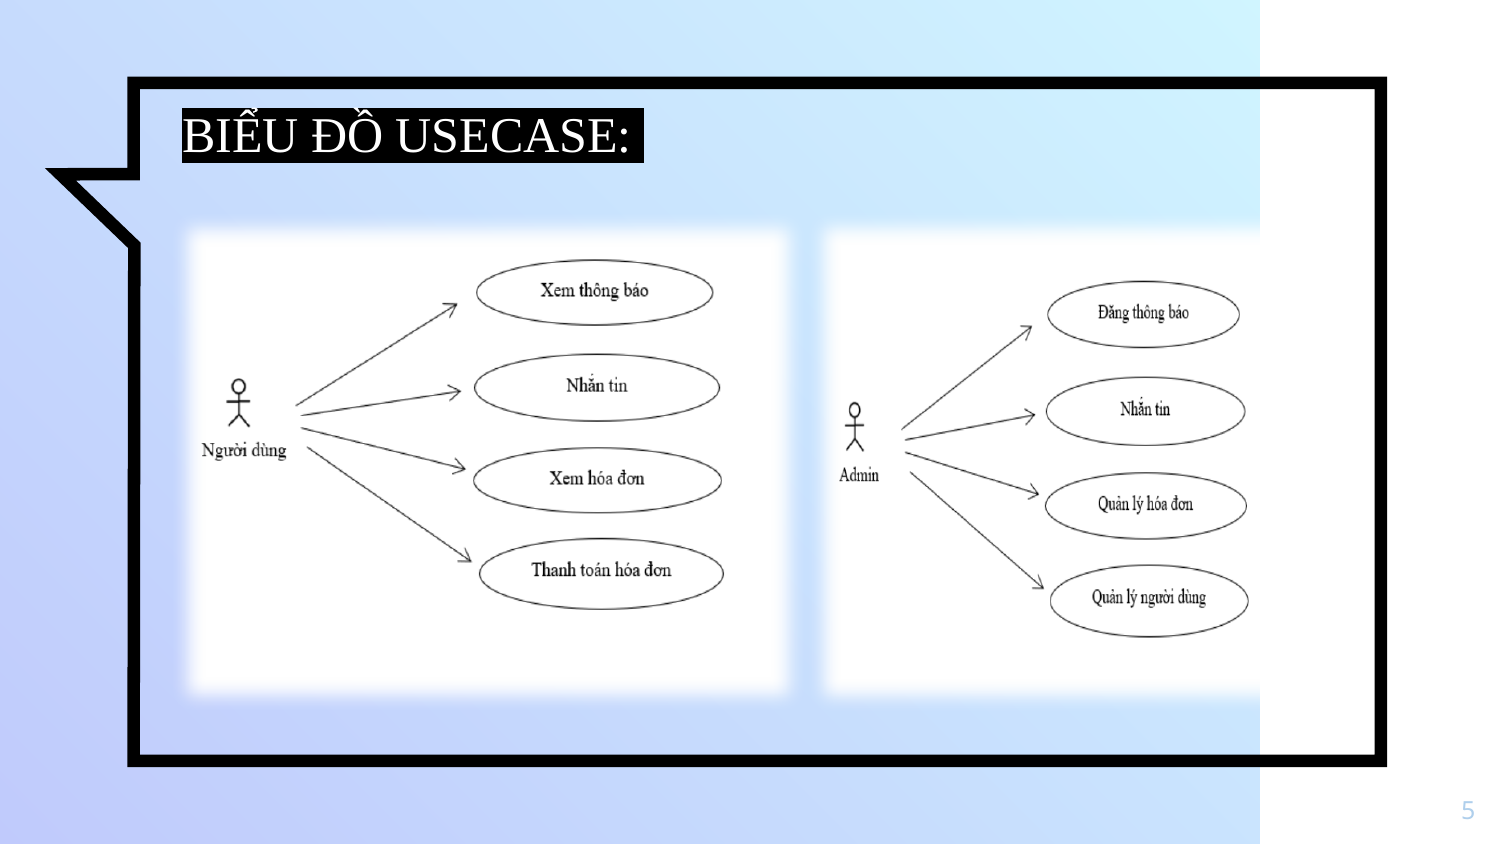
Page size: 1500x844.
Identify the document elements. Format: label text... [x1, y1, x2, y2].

title BIỂU ĐỒ USECASE: [167, 87, 1271, 198]
picture [169, 210, 1356, 714]
slide_number 5 [1400, 779, 1491, 844]
